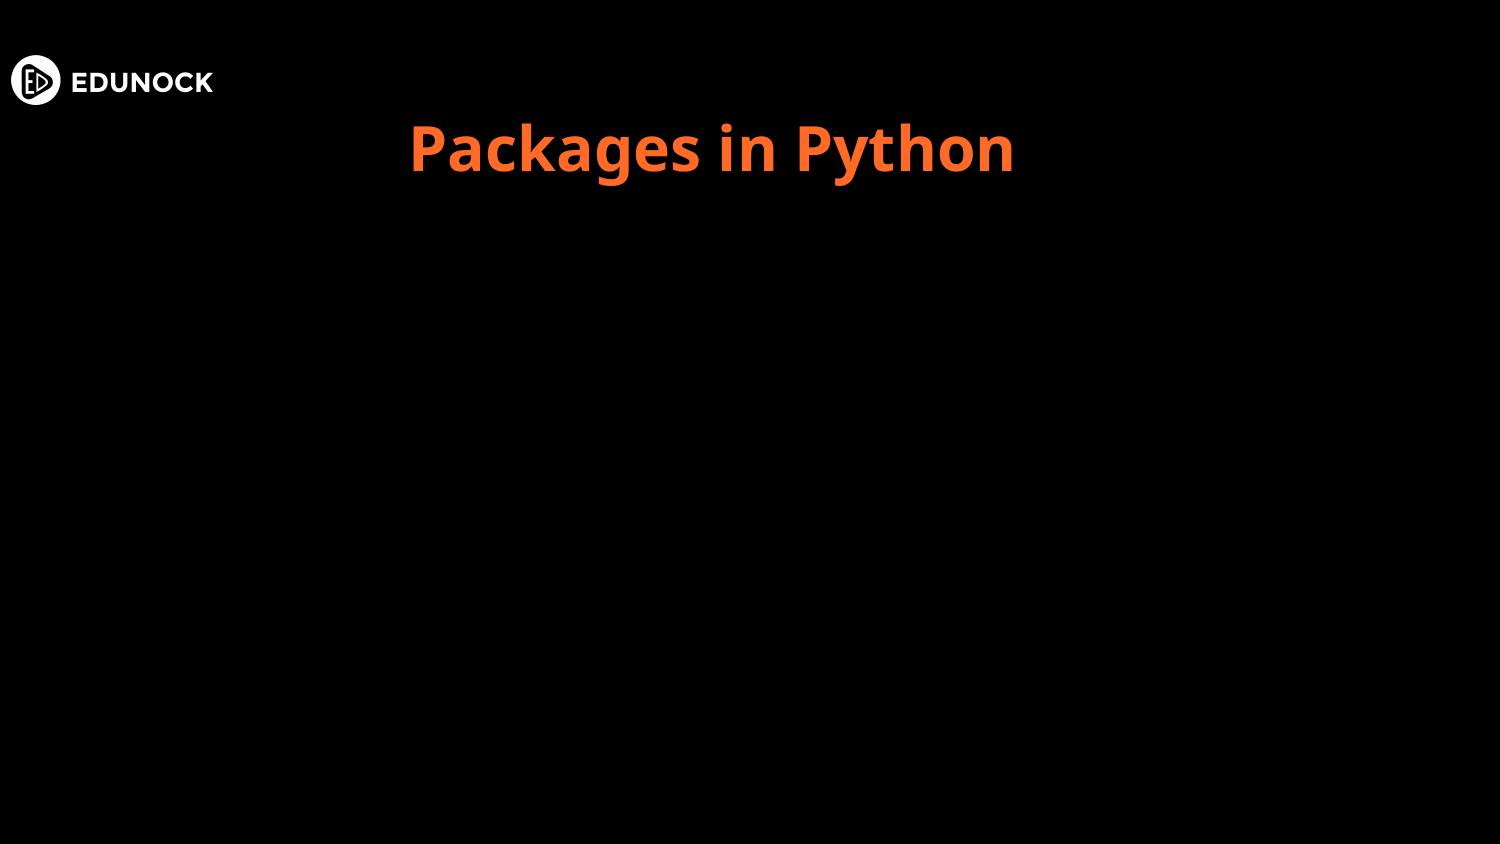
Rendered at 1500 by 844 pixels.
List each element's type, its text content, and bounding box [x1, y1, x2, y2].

picture [11, 55, 214, 106]
title Packages in Python [393, 94, 1431, 199]
